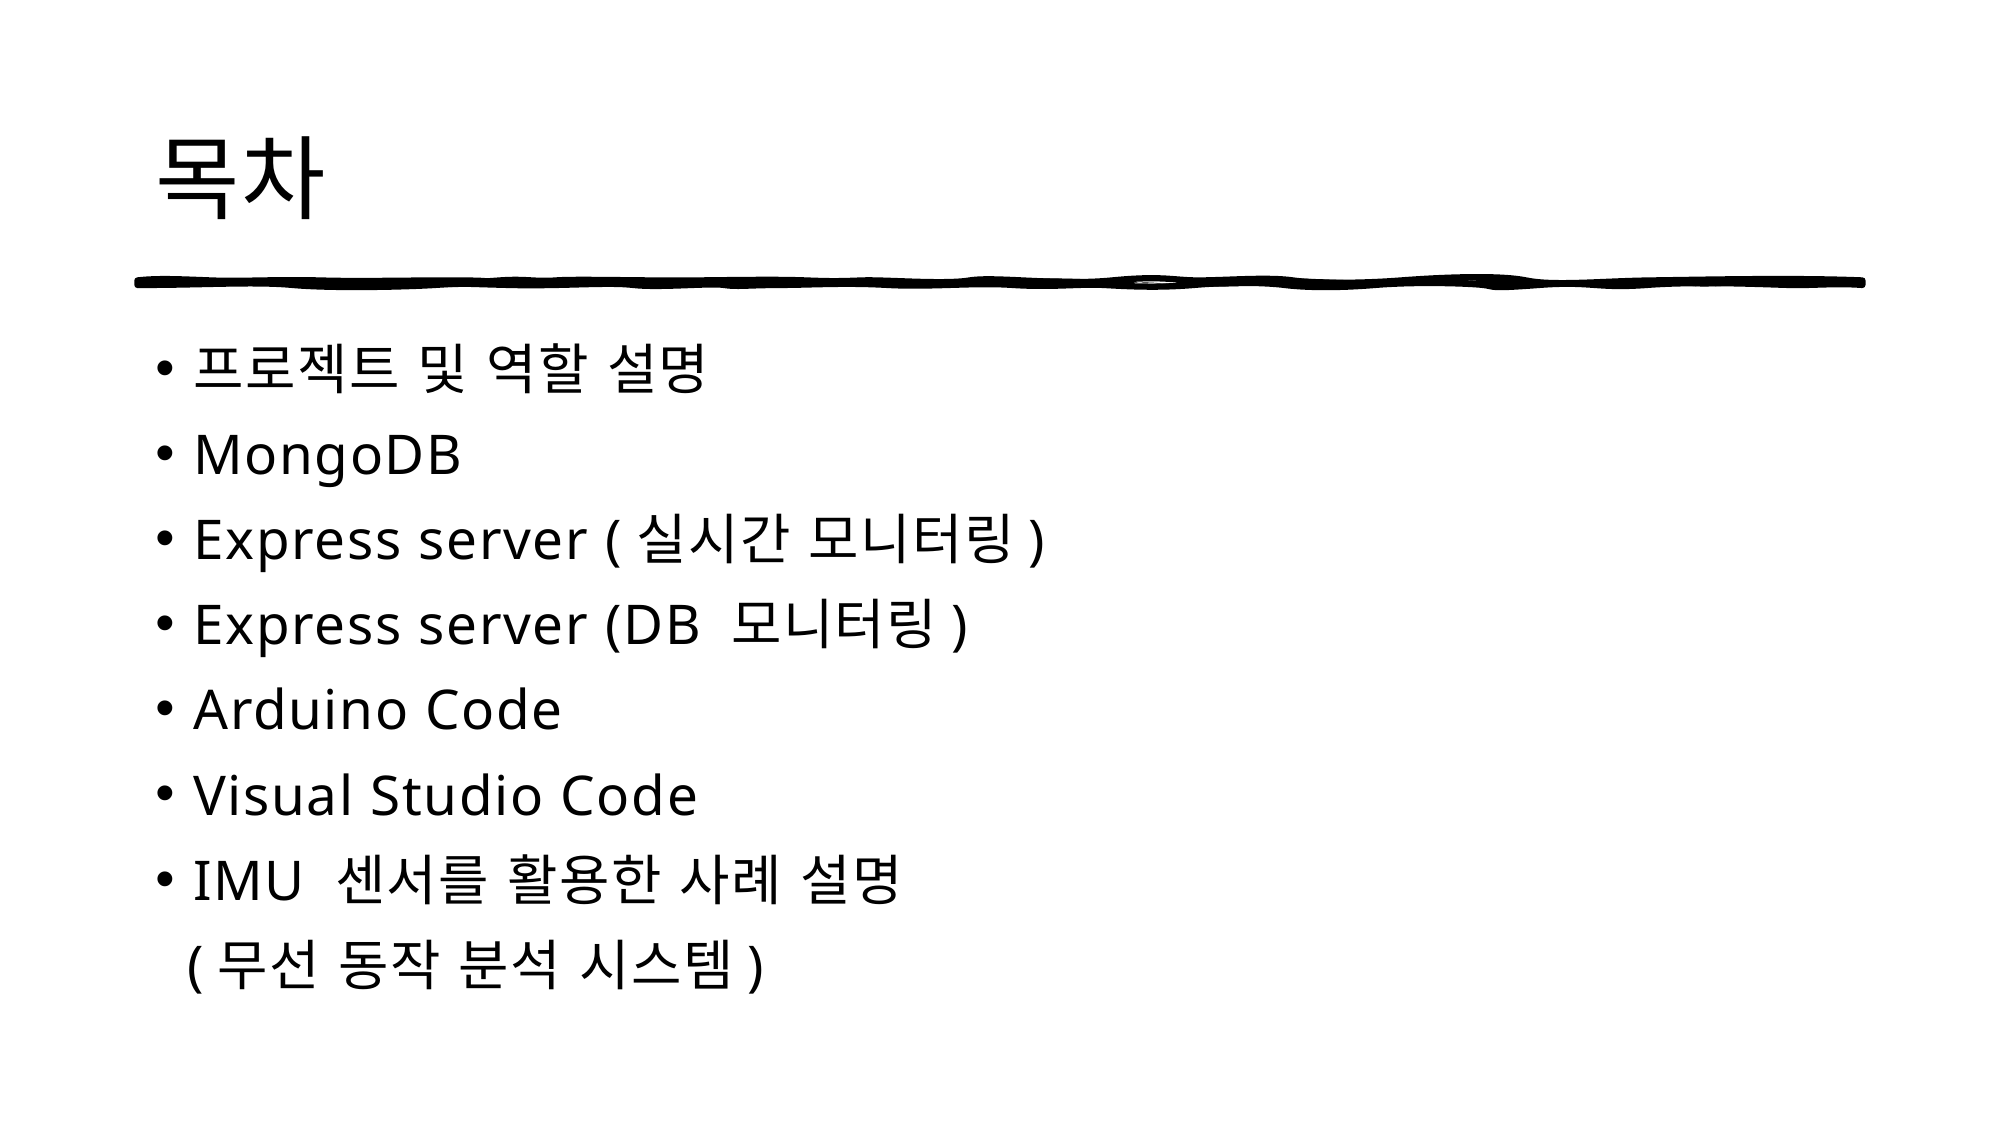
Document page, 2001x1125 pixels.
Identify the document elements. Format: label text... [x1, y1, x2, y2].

title 목차 [137, 59, 1863, 278]
list 프로젝트 및 역할 설명 MongoDB Express server (실시간 모니터링) Express server (DB 모니터링) Arduino Code Visual Studio Code IMU 센서를 활용한 사례 설명 (무선 동작 분석 시스템) [137, 316, 1863, 1014]
